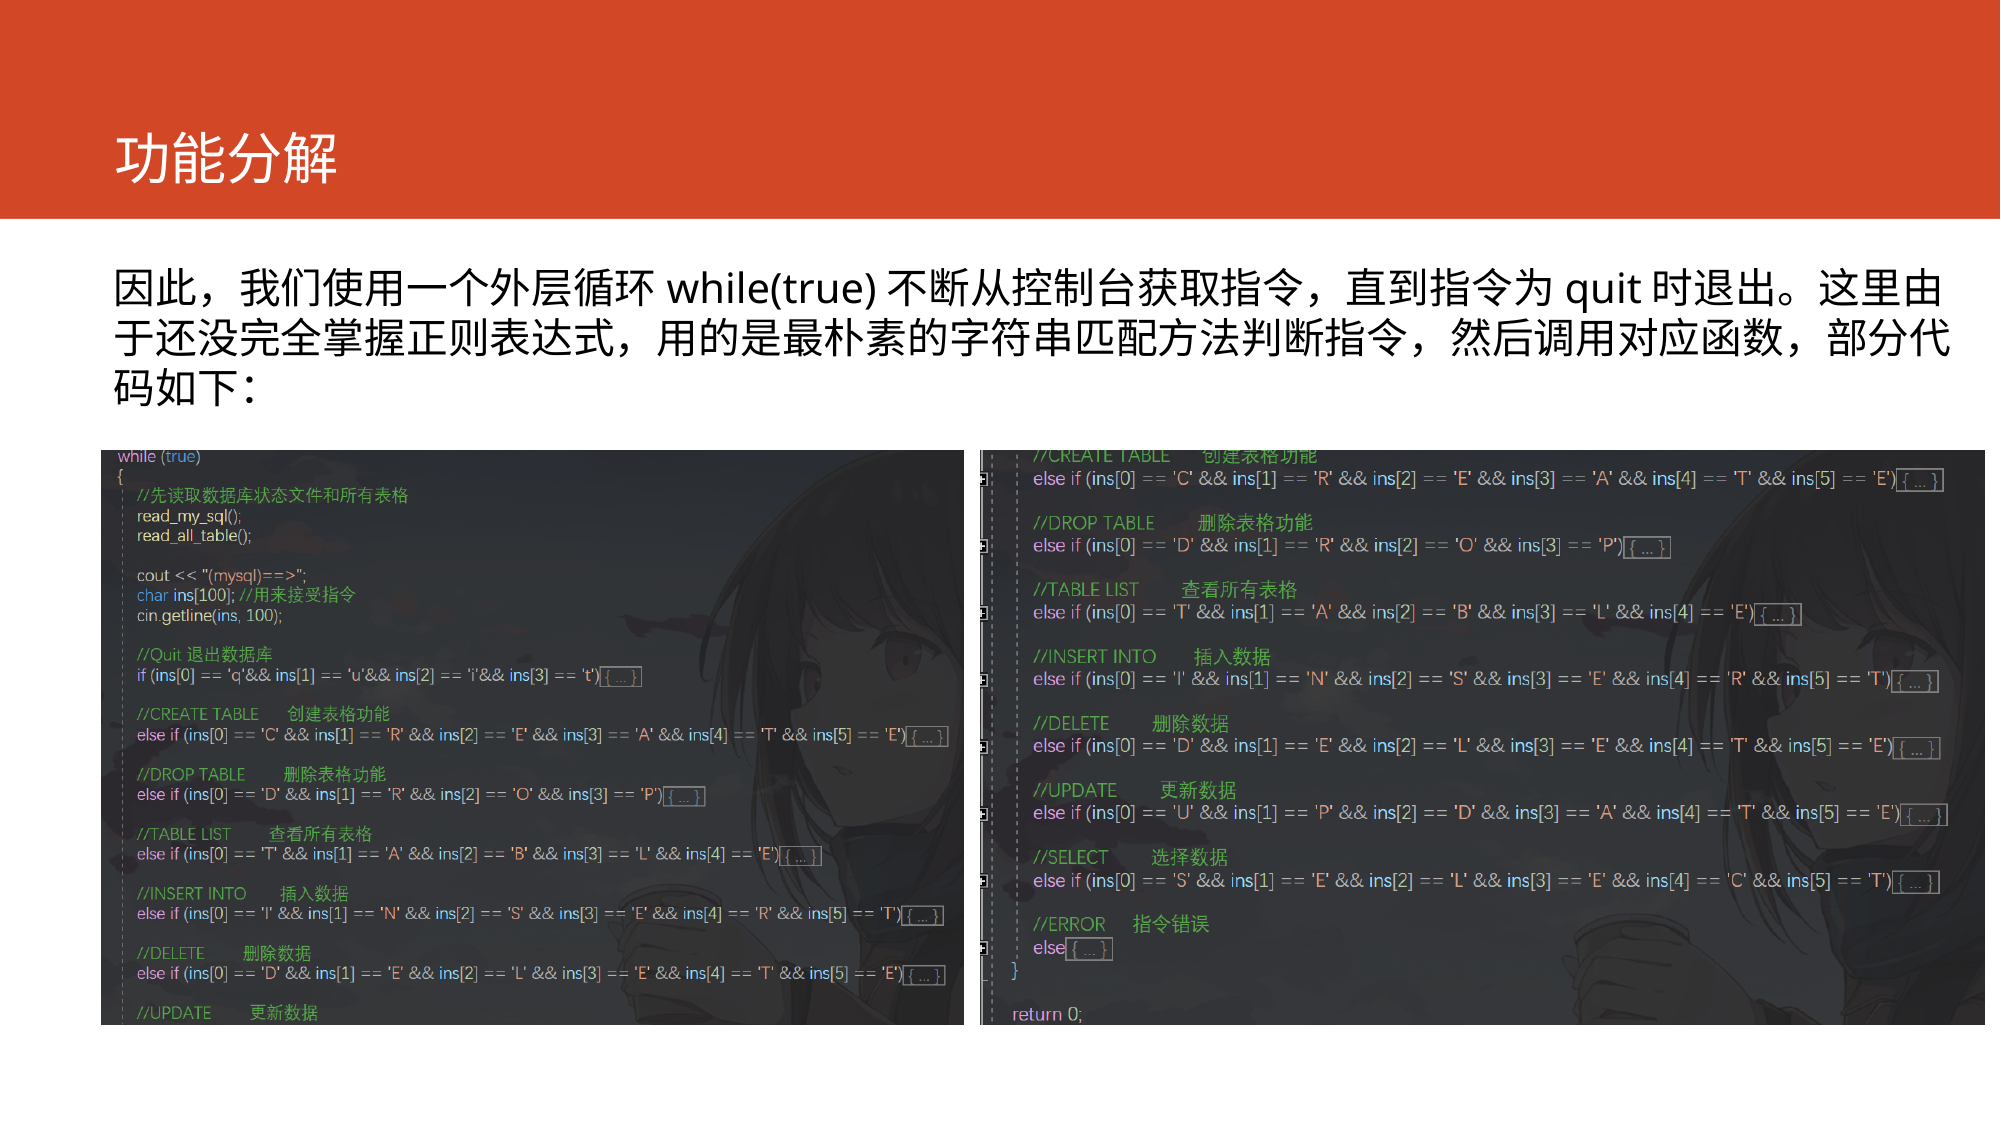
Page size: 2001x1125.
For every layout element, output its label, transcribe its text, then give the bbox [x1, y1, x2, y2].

text_box 因此，我们使用一个外层循环while(true)不断从控制台获取指令，直到指令为quit时退出。这里由于还没完全掌握正则表达式，用的是最朴素的字符串匹配方法判断指令，然后调用对应函数，部分代码如下： [99, 254, 1967, 469]
picture [980, 450, 1985, 1025]
picture [101, 450, 964, 1025]
title 功能分解 [99, 0, 1863, 199]
